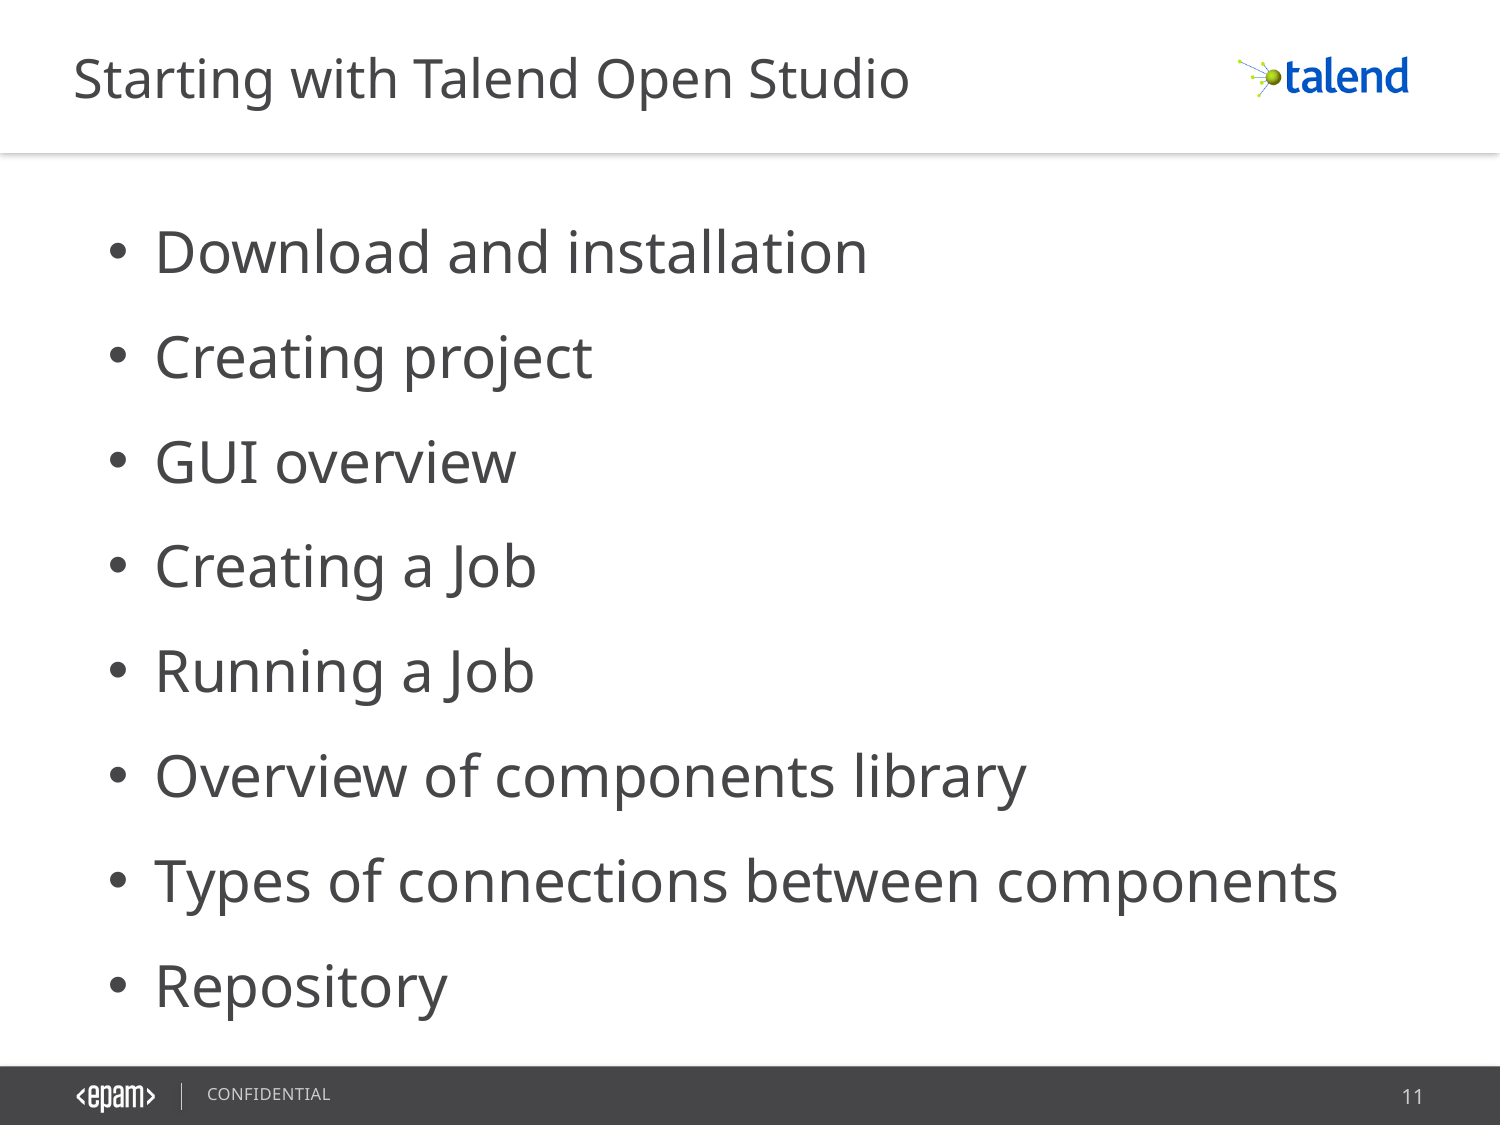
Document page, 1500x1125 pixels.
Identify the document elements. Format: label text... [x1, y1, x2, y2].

picture [76, 1085, 155, 1113]
list Starting with Talend Open Studio [0, 0, 1500, 153]
text_box Download and installation Creating project GUI overview Creating a Job Running a Job Overview of components library Types of connections between components Repository [93, 172, 1354, 1027]
picture [1231, 19, 1422, 134]
